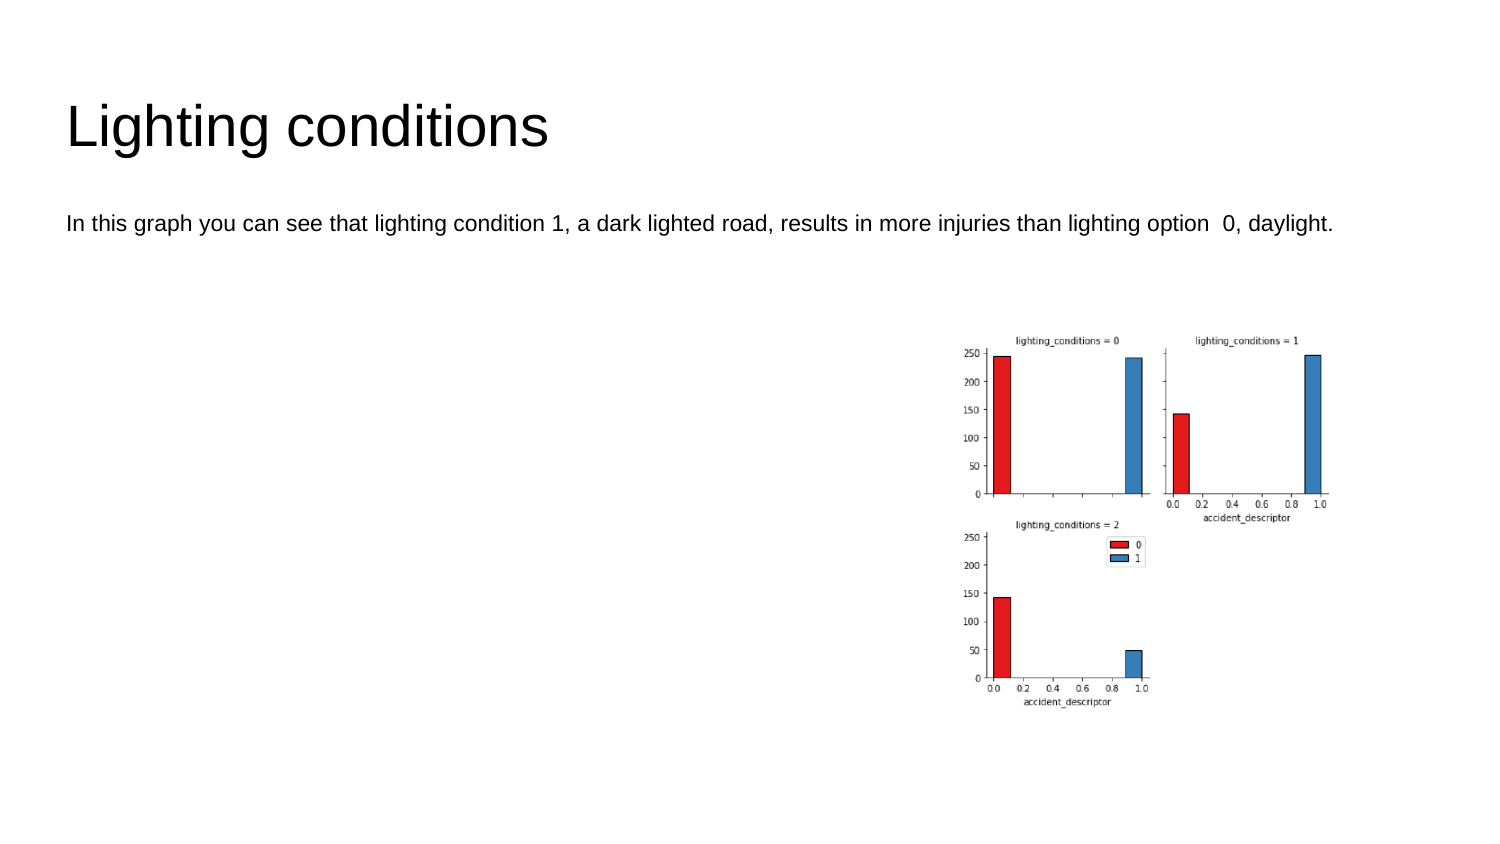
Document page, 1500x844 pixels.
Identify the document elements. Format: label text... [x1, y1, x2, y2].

list In this graph you can see that lighting condition 1, a dark lighted road, results in more injuries than lighting option 0, daylight. [51, 189, 1449, 750]
picture [926, 335, 1344, 709]
title Lighting conditions [51, 72, 1449, 167]
